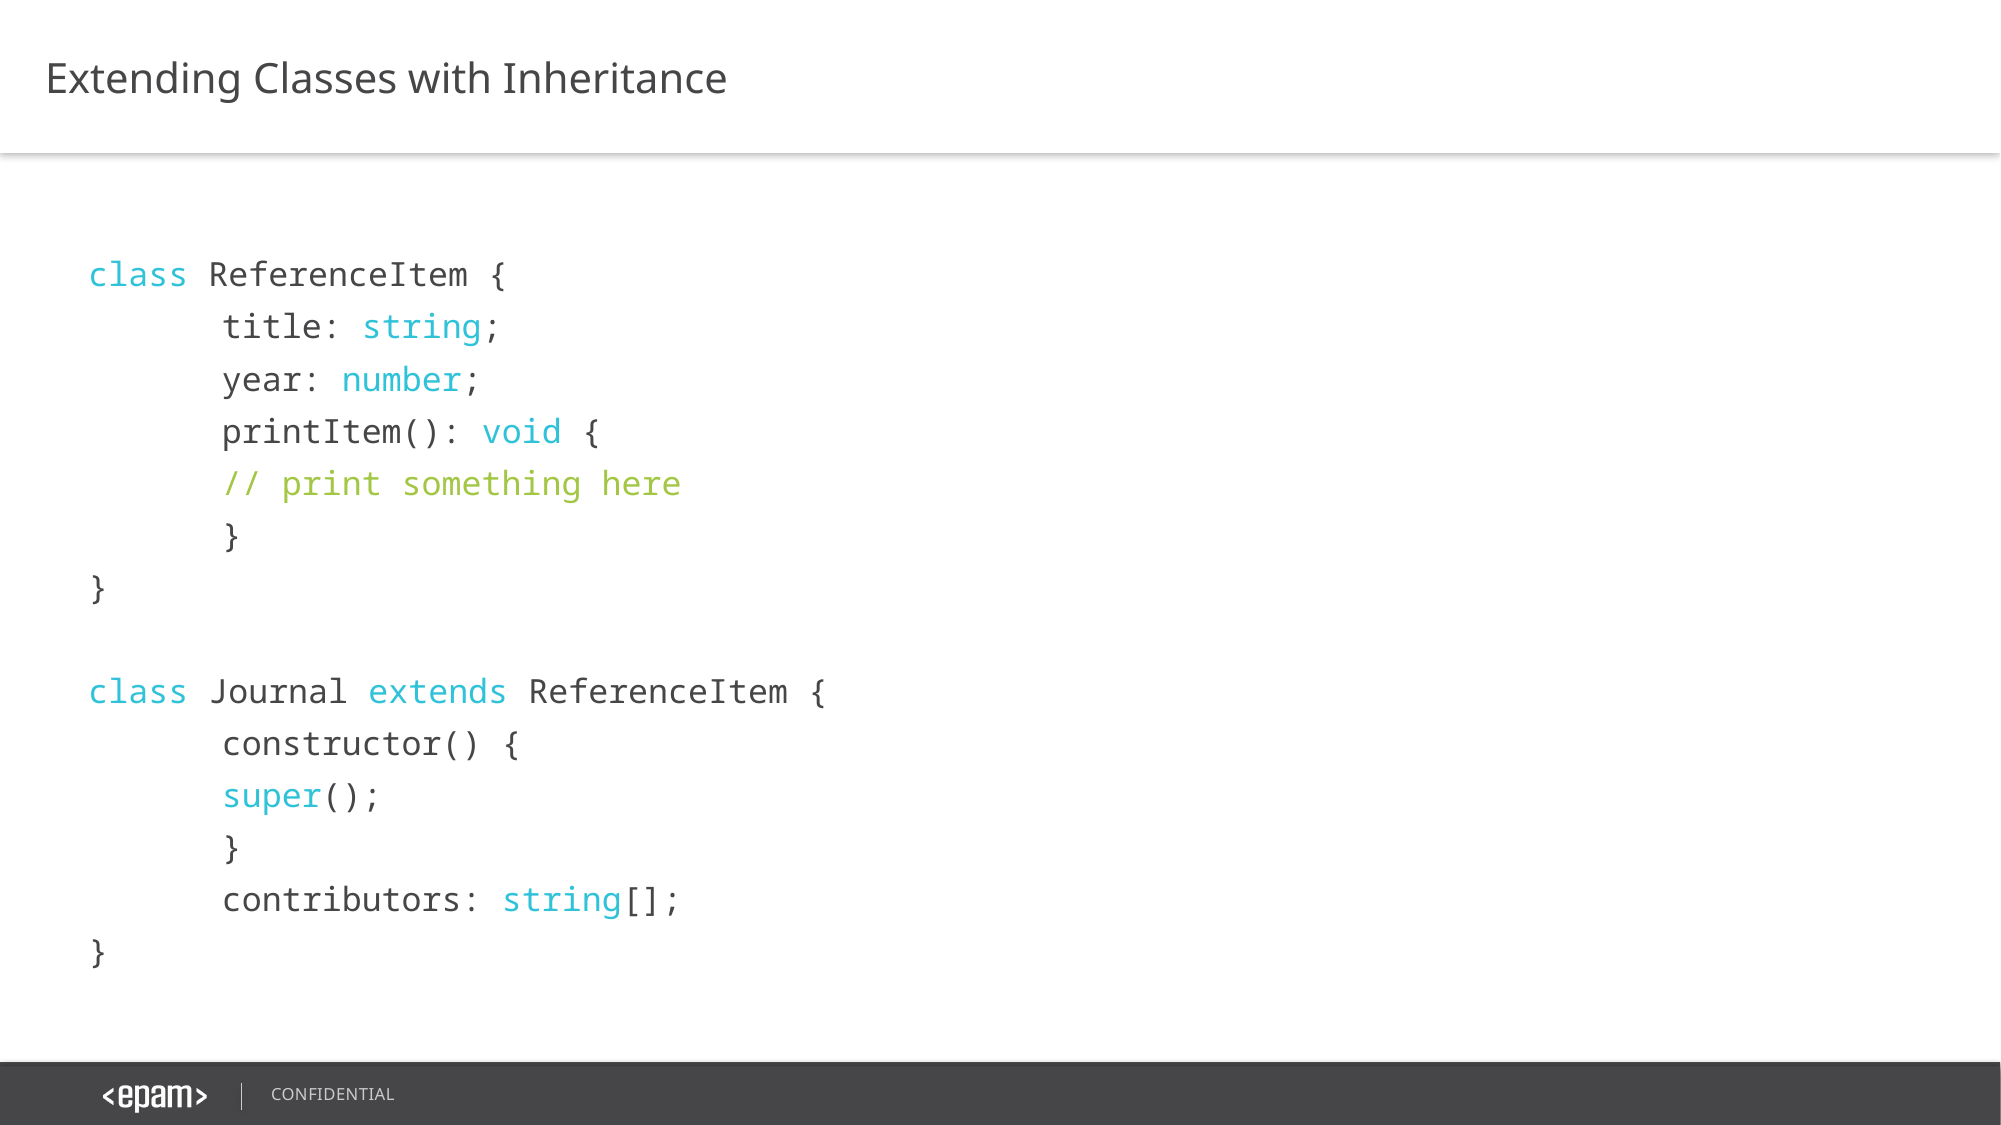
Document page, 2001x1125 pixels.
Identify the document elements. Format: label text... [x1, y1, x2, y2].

picture [102, 1085, 207, 1113]
list Extending Classes with Inheritance [0, 0, 2000, 153]
list class ReferenceItem { title: string; year: number; printItem(): void { // print something here } } class Journal extends ReferenceItem { constructor() { super(); } contributors: string[]; } [77, 235, 1901, 976]
